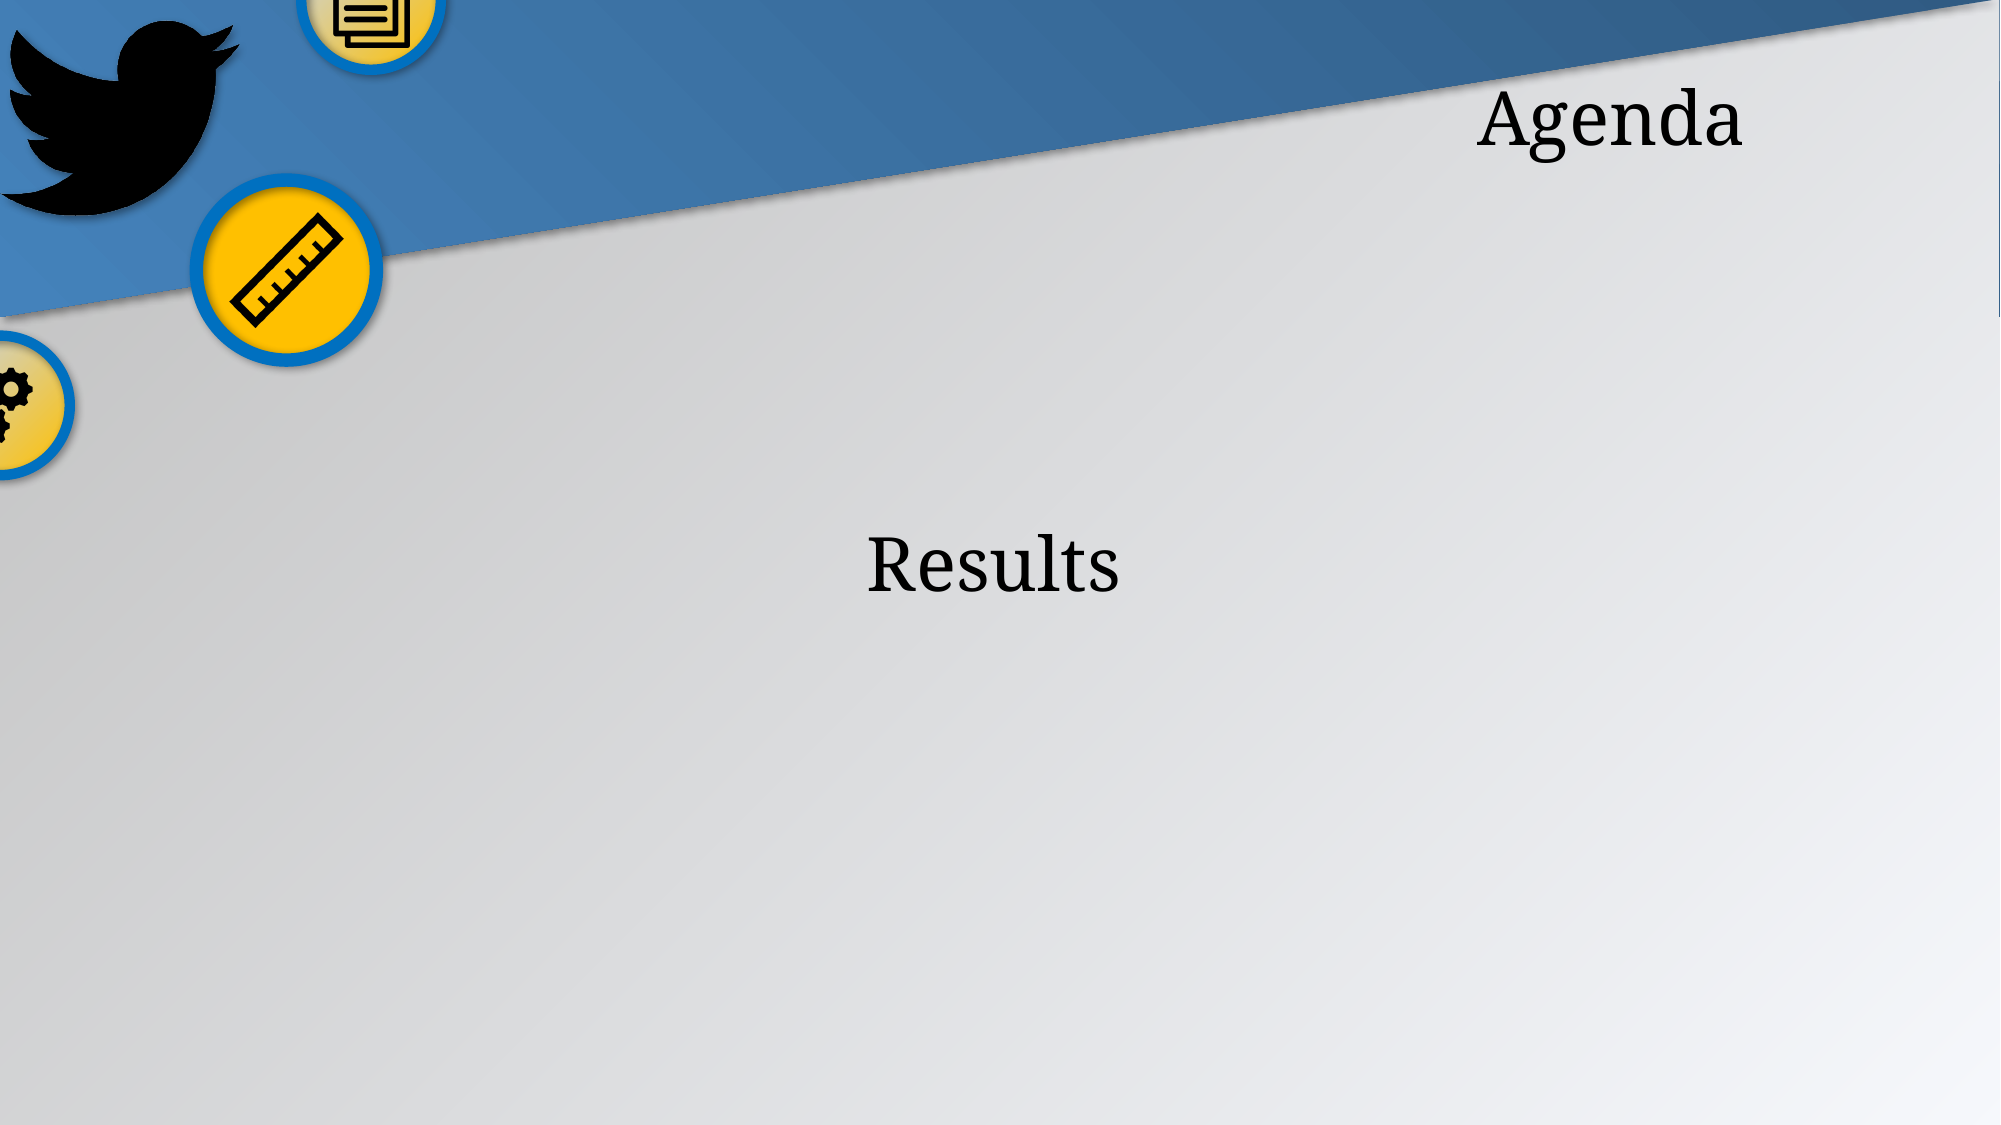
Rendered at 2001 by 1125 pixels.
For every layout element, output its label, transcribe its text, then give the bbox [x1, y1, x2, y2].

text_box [189, 173, 384, 367]
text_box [0, 330, 75, 481]
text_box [296, 0, 447, 75]
text_box Results [606, 509, 1383, 615]
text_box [0, 0, 2000, 317]
